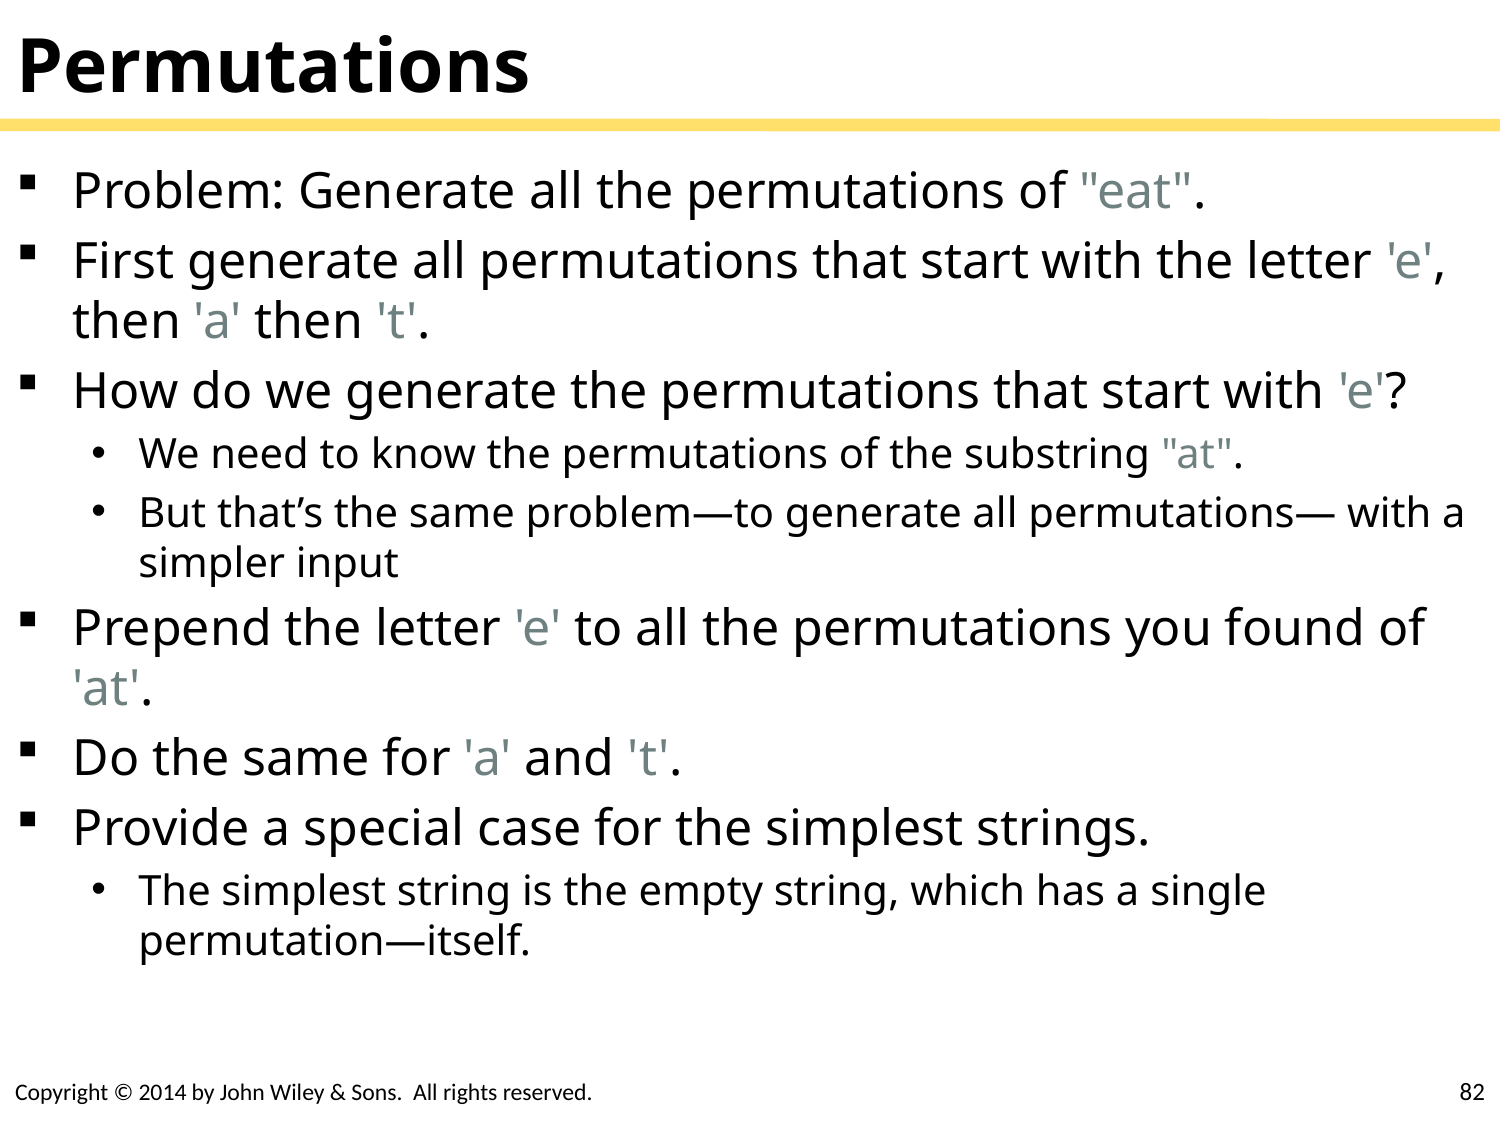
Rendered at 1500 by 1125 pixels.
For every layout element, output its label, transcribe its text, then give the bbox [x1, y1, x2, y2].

title Permutations [1, 0, 1500, 125]
list Problem: Generate all the permutations of "eat". First generate all permutations that start with the letter 'e', then 'a' then 't'. How do we generate the permutations that start with 'e'? We need to know the permutations of the substring "at". But that’s the same problem—to generate all permutations— with a simpler input Prepend the letter 'e' to all the permutations you found of 'at'. Do the same for 'a' and 't'. Provide a special case for the simplest strings. The simplest string is the empty string, which has a single permutation—itself. [1, 151, 1500, 1081]
